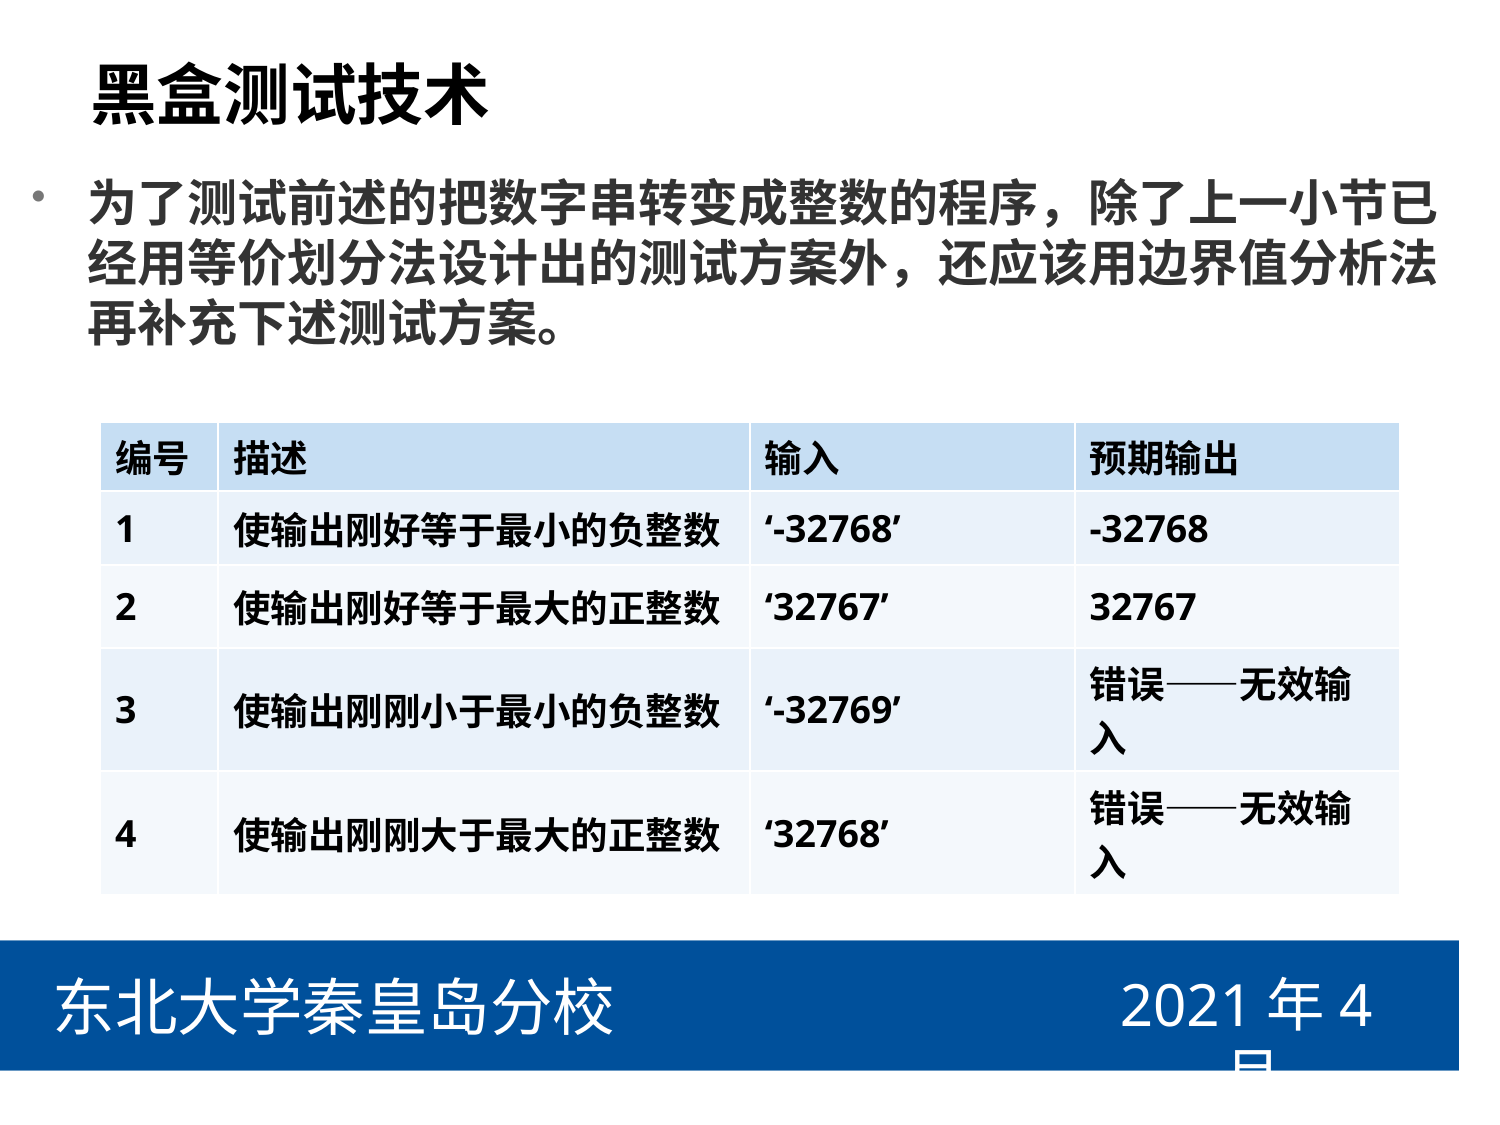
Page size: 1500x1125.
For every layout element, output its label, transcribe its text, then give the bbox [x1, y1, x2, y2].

table_cell 使输出刚好等于最小的负整数 [219, 492, 749, 564]
table_cell 错误——无效输入 [1076, 649, 1399, 770]
table_cell -32768 [1076, 492, 1399, 564]
list 为了测试前述的把数字串转变成整数的程序，除了上一小节已经用等价划分法设计出的测试方案外，还应该用边界值分析法再补充下述测试方案。 [16, 163, 1454, 926]
table_cell ‘-32768’ [751, 492, 1074, 564]
table_cell 1 [101, 492, 217, 564]
table_cell 32767 [1076, 566, 1399, 647]
title 黑盒测试技术 [74, 44, 1500, 153]
table_cell 使输出刚刚大于最大的正整数 [219, 772, 749, 894]
table_cell ‘32767’ [751, 566, 1074, 647]
table_header 输入 [751, 423, 1074, 490]
table_header 描述 [219, 423, 749, 490]
table_cell 3 [101, 649, 217, 770]
table_cell ‘32768’ [751, 772, 1074, 894]
table_cell 4 [101, 772, 217, 894]
table_header 编号 [101, 423, 217, 490]
table_header 预期输出 [1076, 423, 1399, 490]
table_cell 2 [101, 566, 217, 647]
table_cell 错误——无效输入 [1076, 772, 1399, 894]
table_cell 使输出刚好等于最大的正整数 [219, 566, 749, 647]
table_cell ‘-32769’ [751, 649, 1074, 770]
table_cell 使输出刚刚小于最小的负整数 [219, 649, 749, 770]
